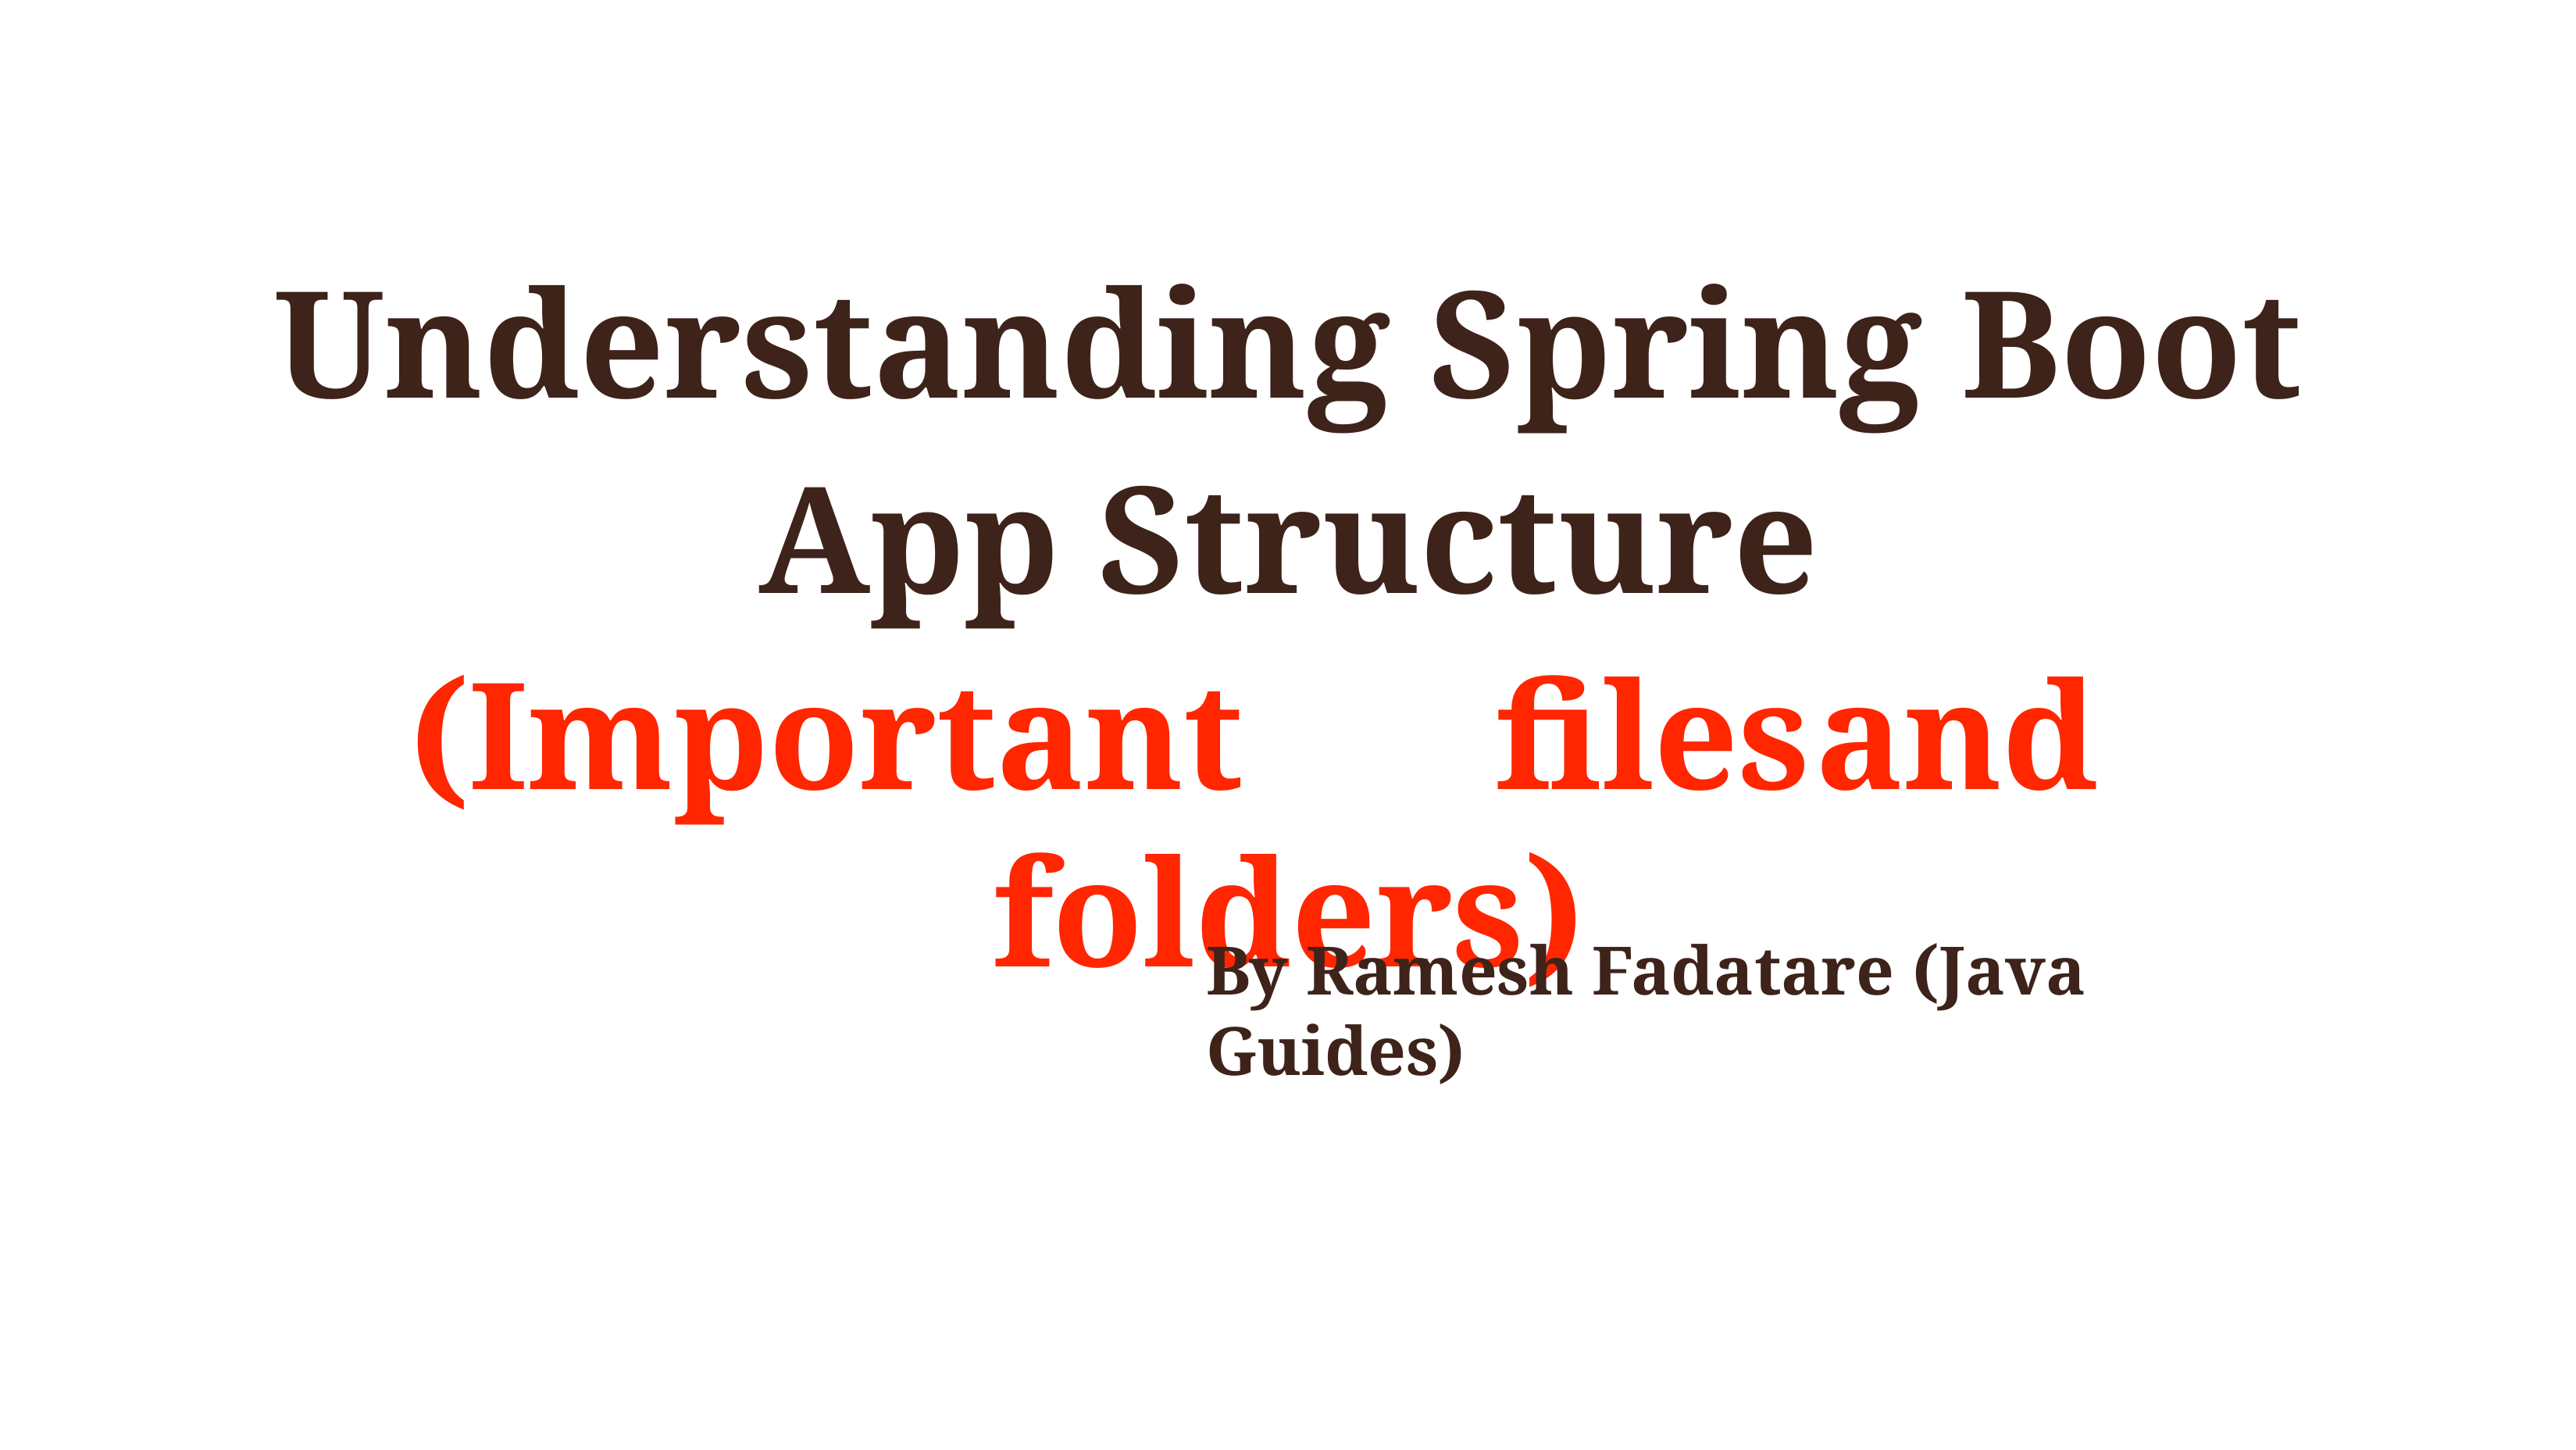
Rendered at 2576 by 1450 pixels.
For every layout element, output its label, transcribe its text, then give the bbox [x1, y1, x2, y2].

text_box By Ramesh Fadatare (Java Guides) [1204, 927, 2263, 1089]
title Understanding Spring Boot App Structure (Important files and folders) [185, 230, 2390, 997]
